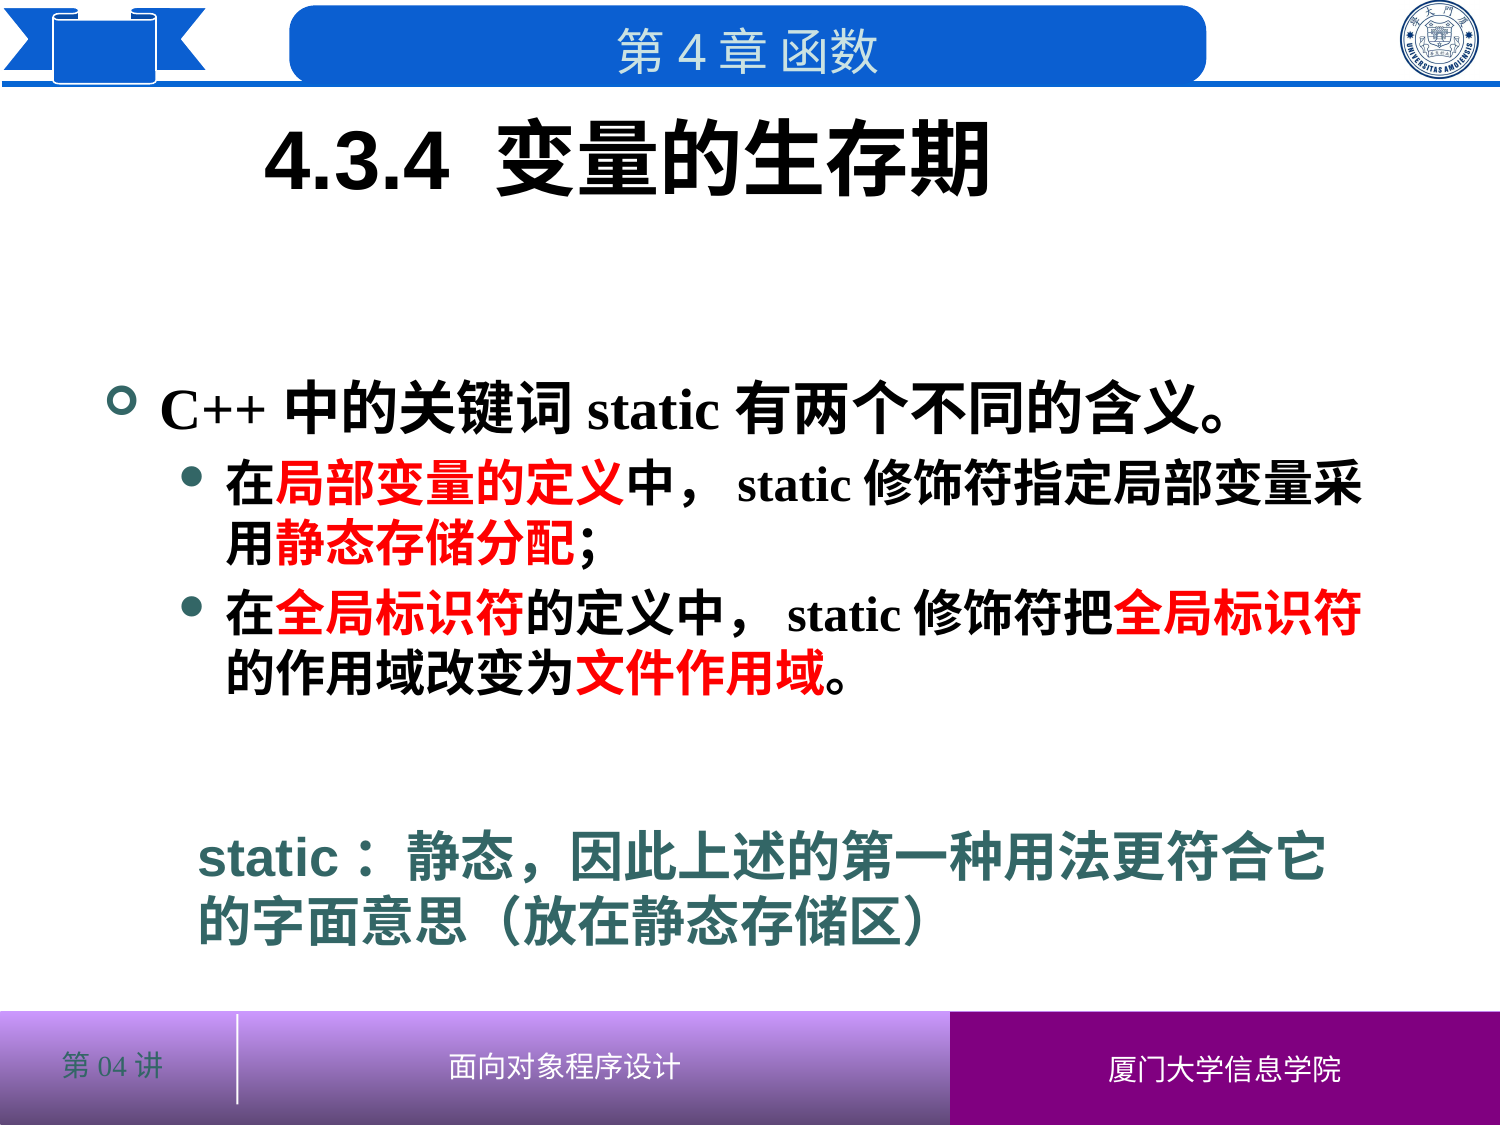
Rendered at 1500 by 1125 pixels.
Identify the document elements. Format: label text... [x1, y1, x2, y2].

list C++中的关键词static有两个不同的含义。 在局部变量的定义中，static修饰符指定局部变量采用静态存储分配； 在全局标识符的定义中，static修饰符把全局标识符的作用域改变为文件作用域。 [88, 363, 1407, 752]
text_box 4.3.4 变量的生存期 [249, 31, 1465, 282]
picture [1399, 0, 1480, 80]
text_box static：静态，因此上述的第一种用法更符合它的字面意思（放在静态存储区） [183, 815, 1344, 960]
slide_number [249, 1024, 463, 1101]
